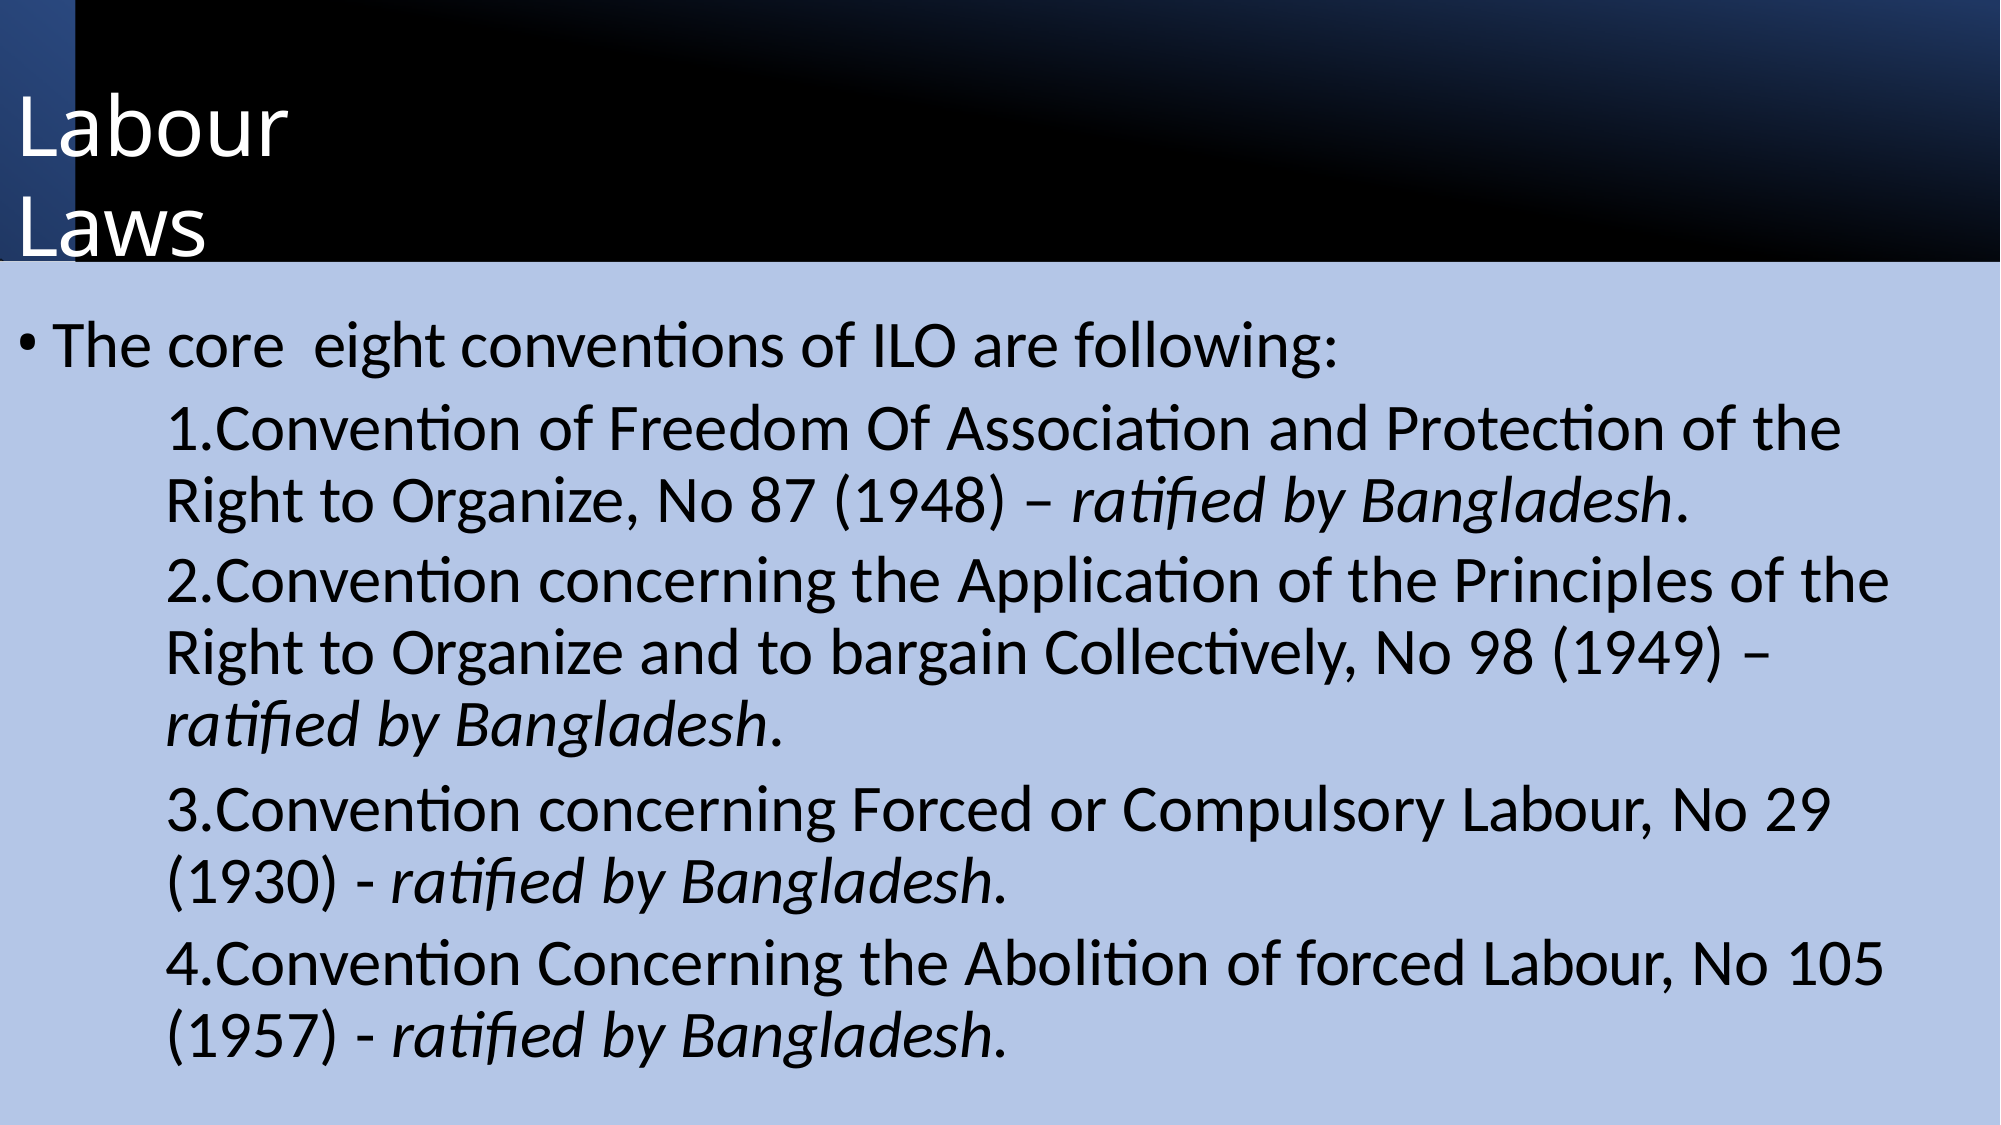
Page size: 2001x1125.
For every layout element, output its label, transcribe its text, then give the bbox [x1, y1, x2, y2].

text_box The core eight conventions of ILO are following: Convention of Freedom Of Association and Protection of the Right to Organize, No 87 (1948) – ratified by Bangladesh. Convention concerning the Application of the Principles of the Right to Organize and to bargain Collectively, No 98 (1949) – ratified by Bangladesh. Convention concerning Forced or Compulsory Labour, No 29 (1930) - ratified by Bangladesh. Convention Concerning the Abolition of forced Labour, No 105 (1957) - ratified by Bangladesh. [12, 298, 1918, 1072]
picture [0, 0, 2000, 261]
title Labour Laws [12, 70, 426, 261]
text_box [0, 261, 2000, 1125]
